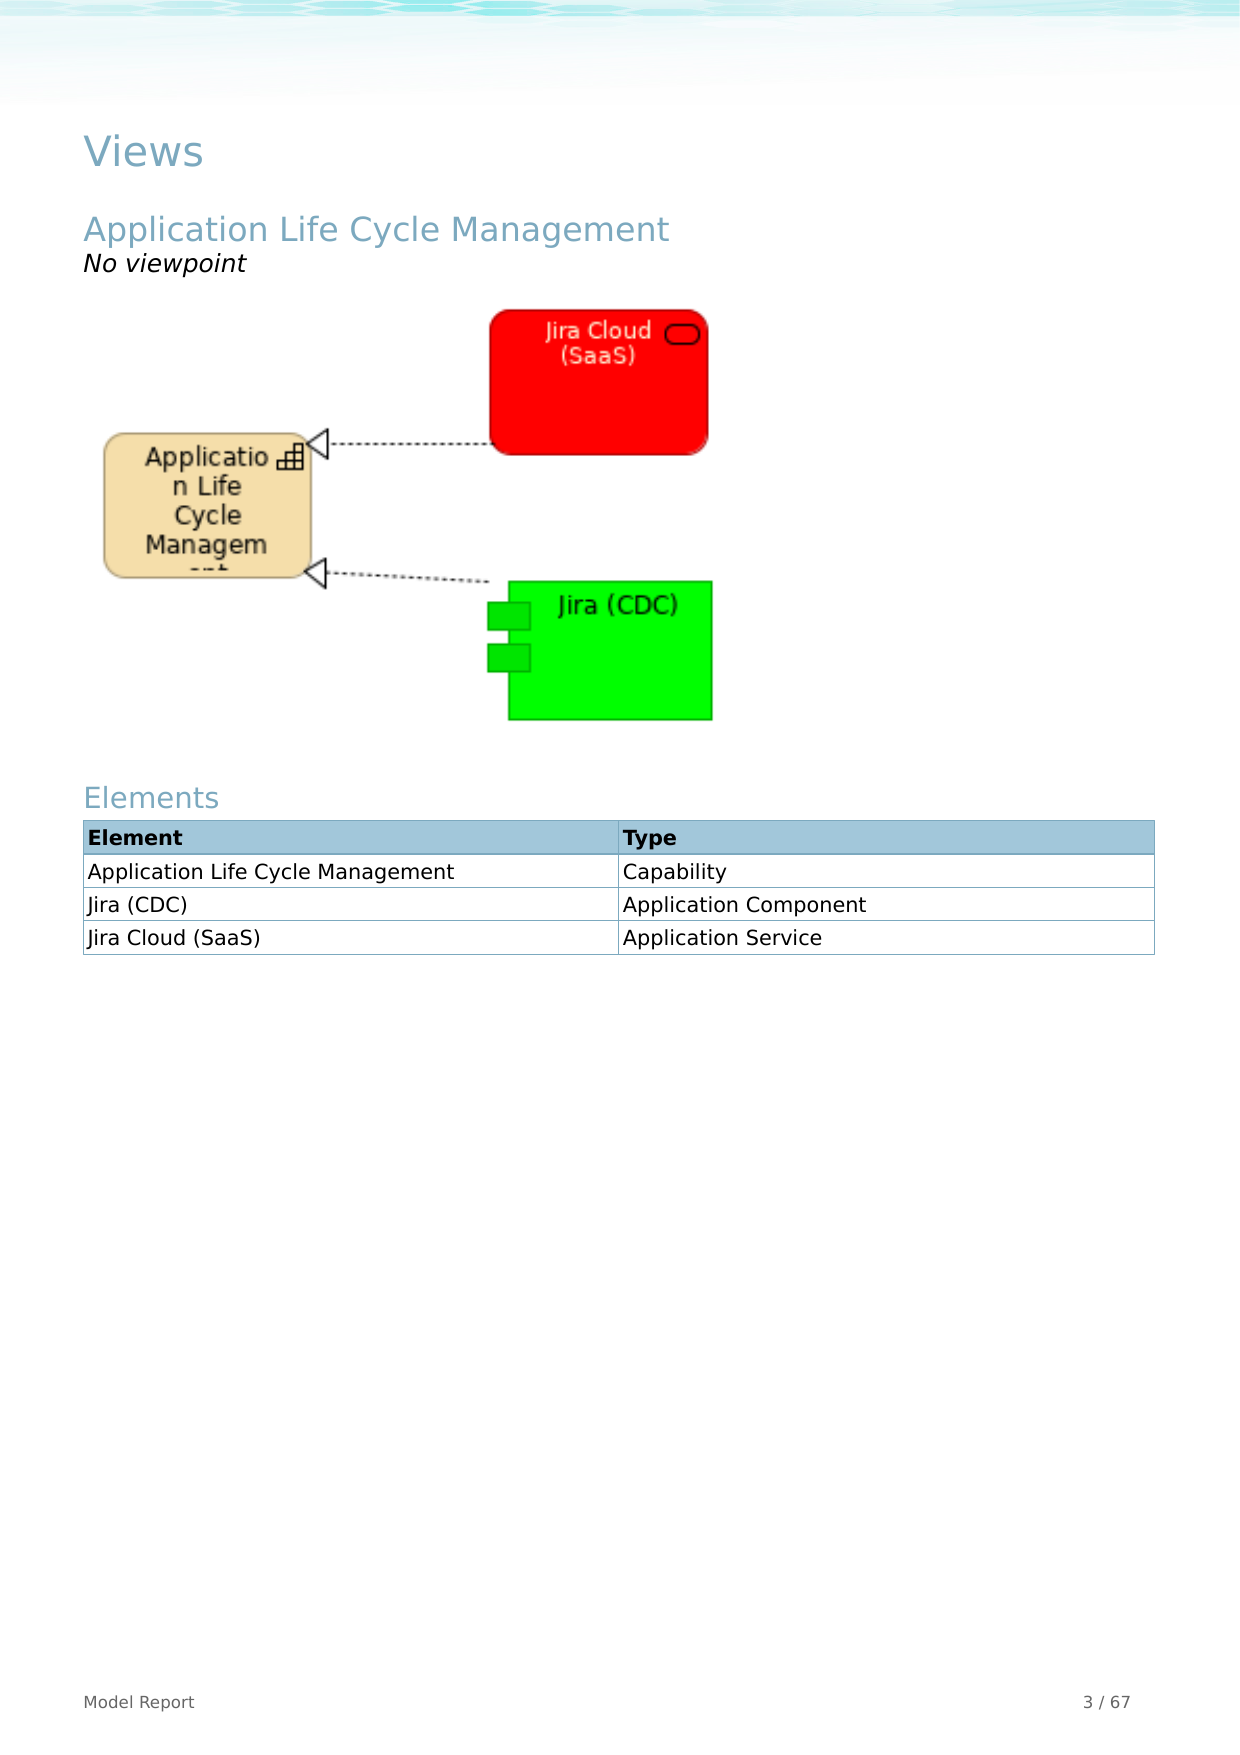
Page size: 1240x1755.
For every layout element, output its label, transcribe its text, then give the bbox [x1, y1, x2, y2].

text_box No viewpoint [83, 247, 1157, 280]
text_box Views [83, 124, 1157, 177]
text_box Element [83, 820, 618, 854]
text_box Jira Cloud (SaaS) [83, 920, 618, 955]
text_box Application Service [618, 920, 1155, 955]
text_box Model Report [83, 1649, 924, 1755]
text_box Application Component [618, 887, 1155, 920]
picture [0, 0, 1240, 105]
text_box Jira (CDC) [83, 887, 618, 920]
text_box Capability [618, 854, 1155, 887]
text_box Application Life Cycle Management [83, 854, 618, 887]
text_box 3 [924, 1649, 1093, 1755]
picture [83, 289, 734, 742]
text_box Elements [83, 741, 1155, 815]
text_box Application Life Cycle Management [83, 208, 1157, 247]
text_box / 67 [1093, 1649, 1157, 1755]
text_box Type [618, 820, 1155, 854]
